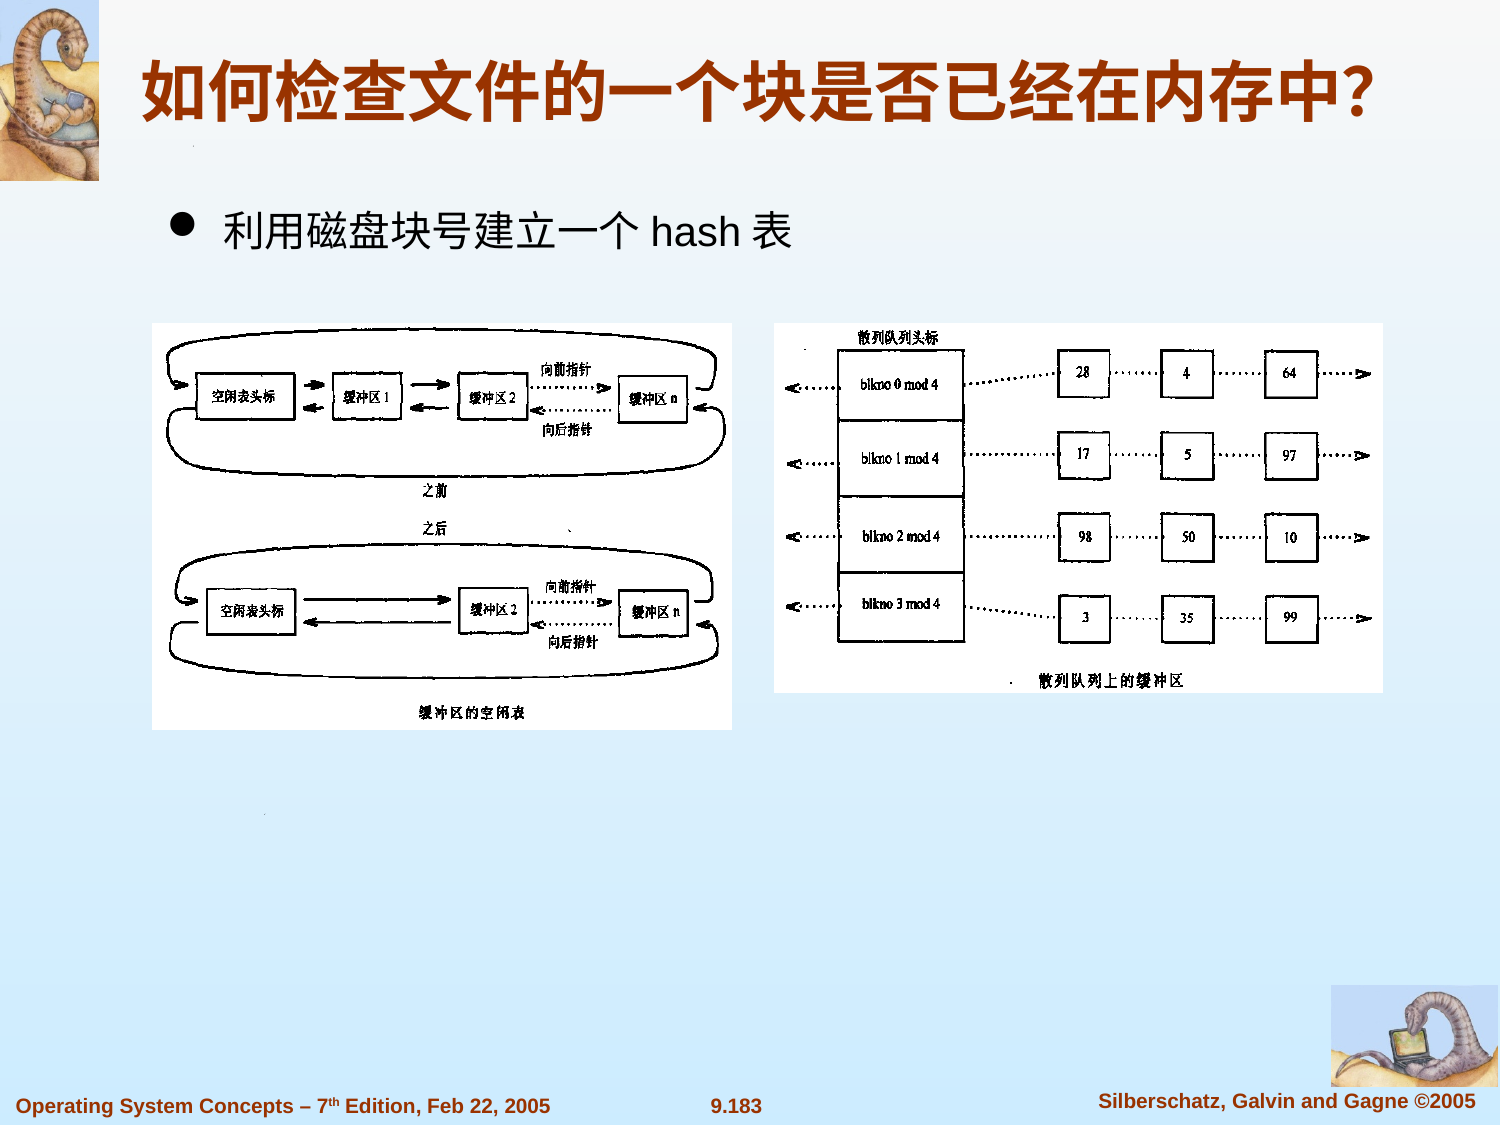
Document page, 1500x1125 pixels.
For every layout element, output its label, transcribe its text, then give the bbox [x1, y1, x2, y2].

picture [151, 323, 732, 730]
text_box 利用磁盘块号建立一个hash表 [152, 197, 1176, 263]
picture [774, 323, 1383, 693]
text_box 如何检查文件的一个块是否已经在内存中？ [112, 37, 1438, 138]
picture [1331, 985, 1498, 1087]
picture [0, 0, 99, 181]
